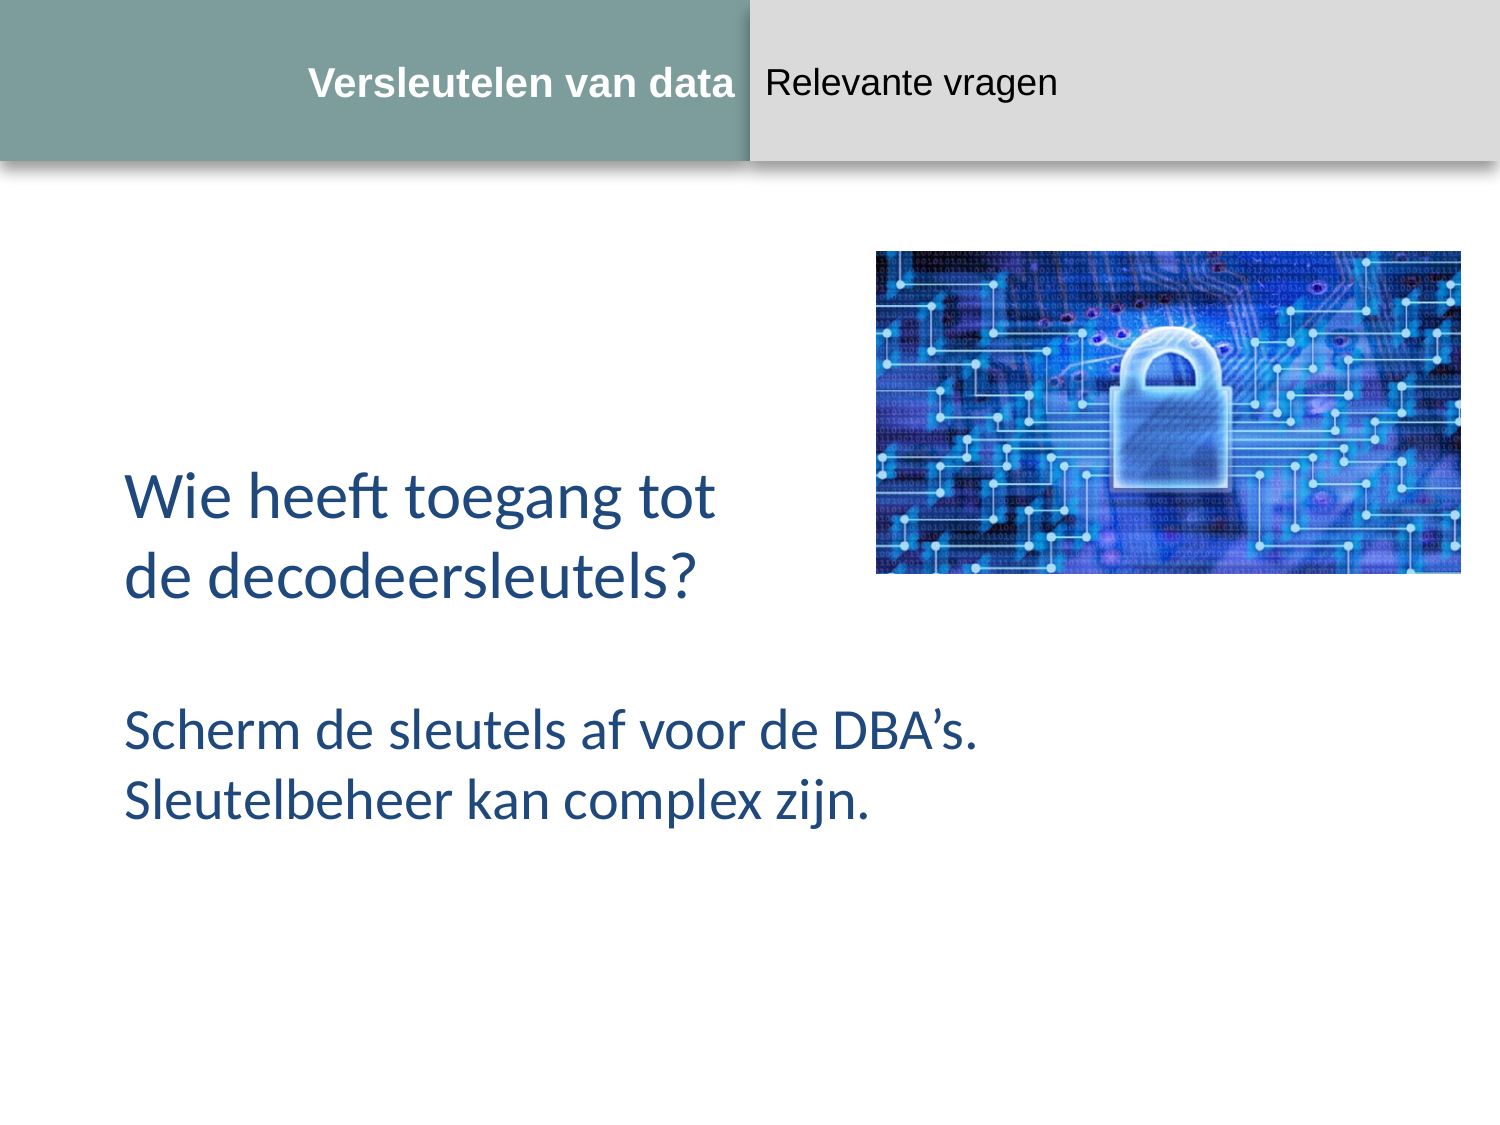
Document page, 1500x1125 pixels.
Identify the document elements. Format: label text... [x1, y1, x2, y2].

picture [875, 250, 1462, 574]
title Versleutelen van data [0, 0, 750, 161]
list Relevante vragen [750, 0, 1500, 161]
text_box Wie heeft toegang tot de decodeersleutels? [109, 444, 785, 563]
text_box Scherm de sleutels af voor de DBA’s. Sleutelbeheer kan complex zijn. [109, 683, 1093, 803]
